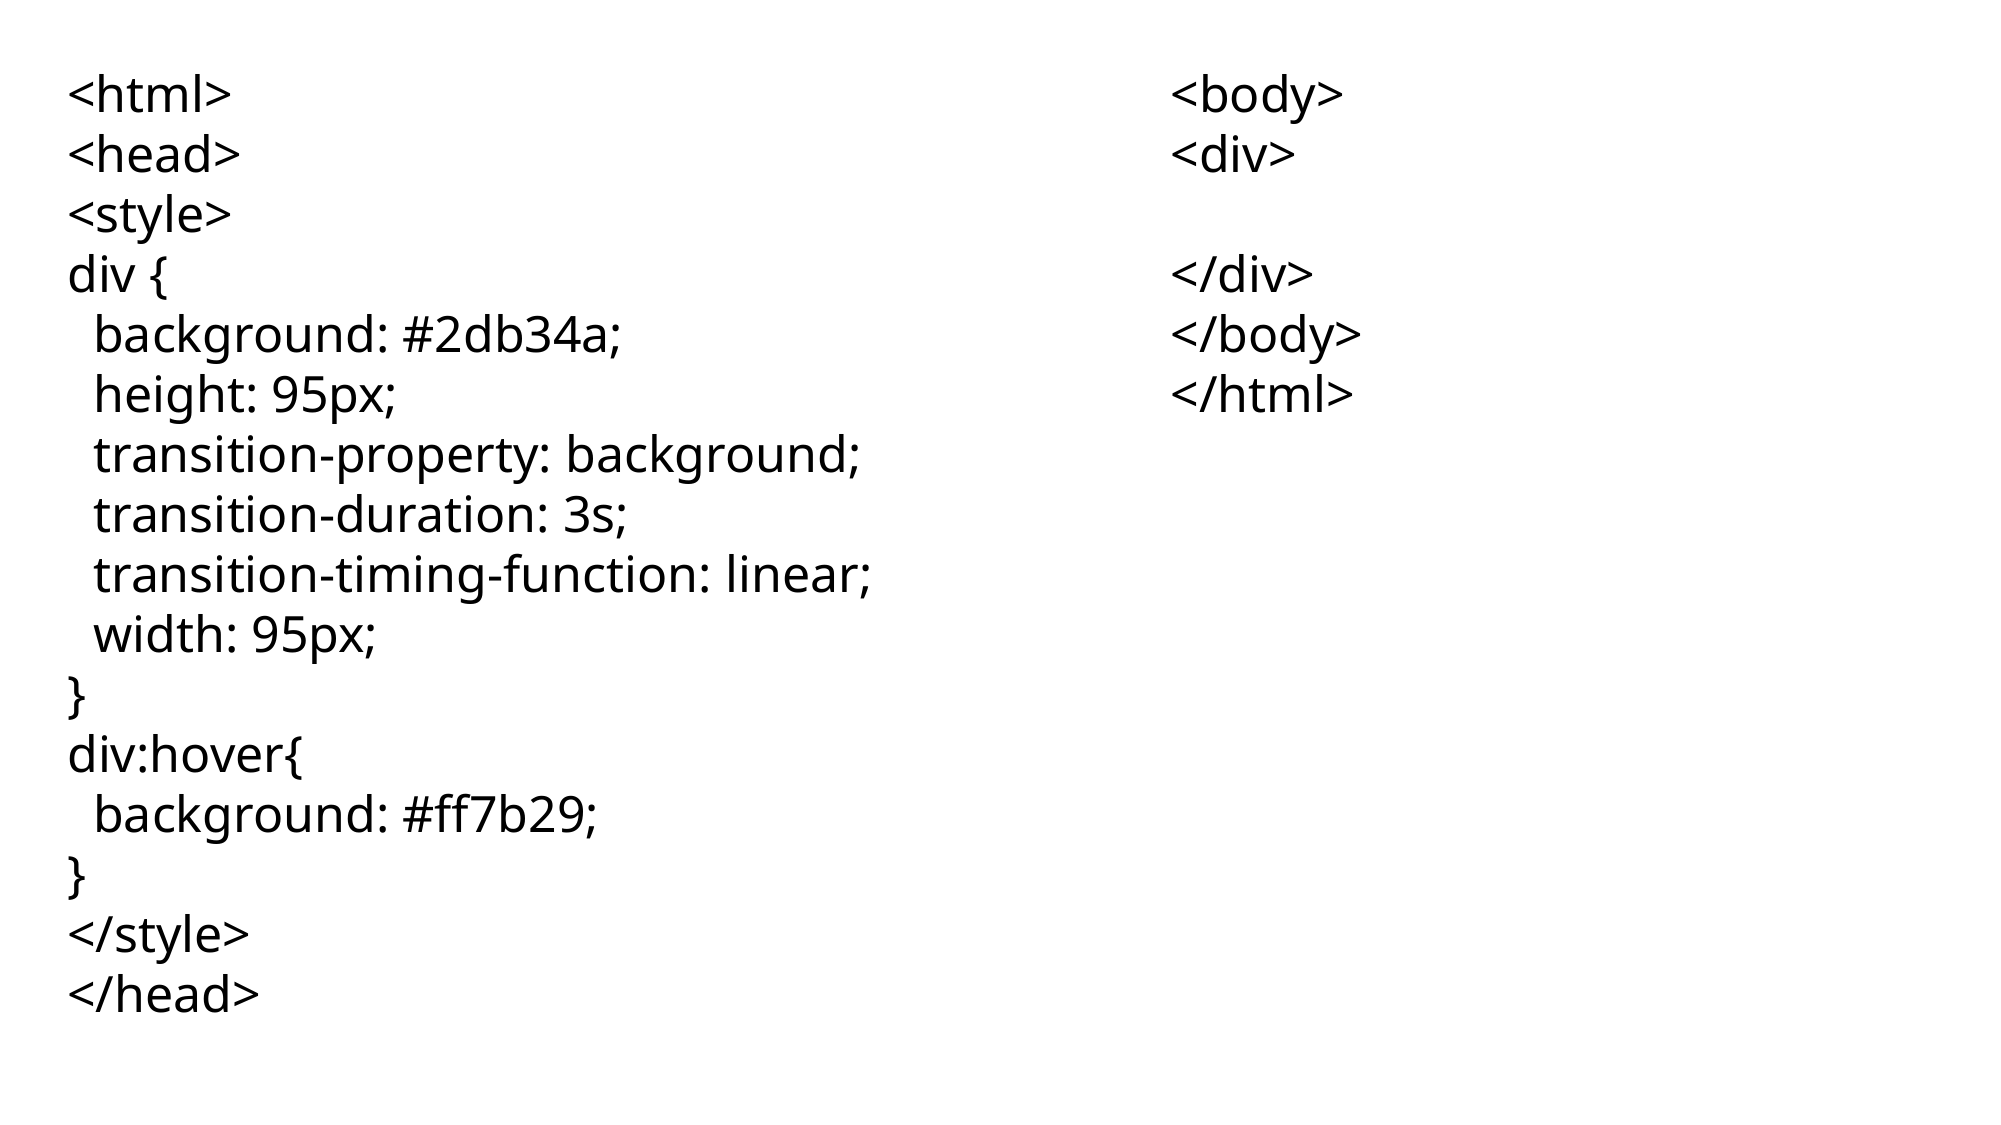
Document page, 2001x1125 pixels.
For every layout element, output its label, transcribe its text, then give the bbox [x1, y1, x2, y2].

text_box <html> <head> <style> div { background: #2db34a; height: 95px; transition-property: background; transition-duration: 3s; transition-timing-function: linear; width: 95px; } div:hover{ background: #ff7b29; } </style> </head> [52, 55, 1053, 1090]
text_box <body> <div> </div> </body> </html> [1155, 55, 1646, 430]
